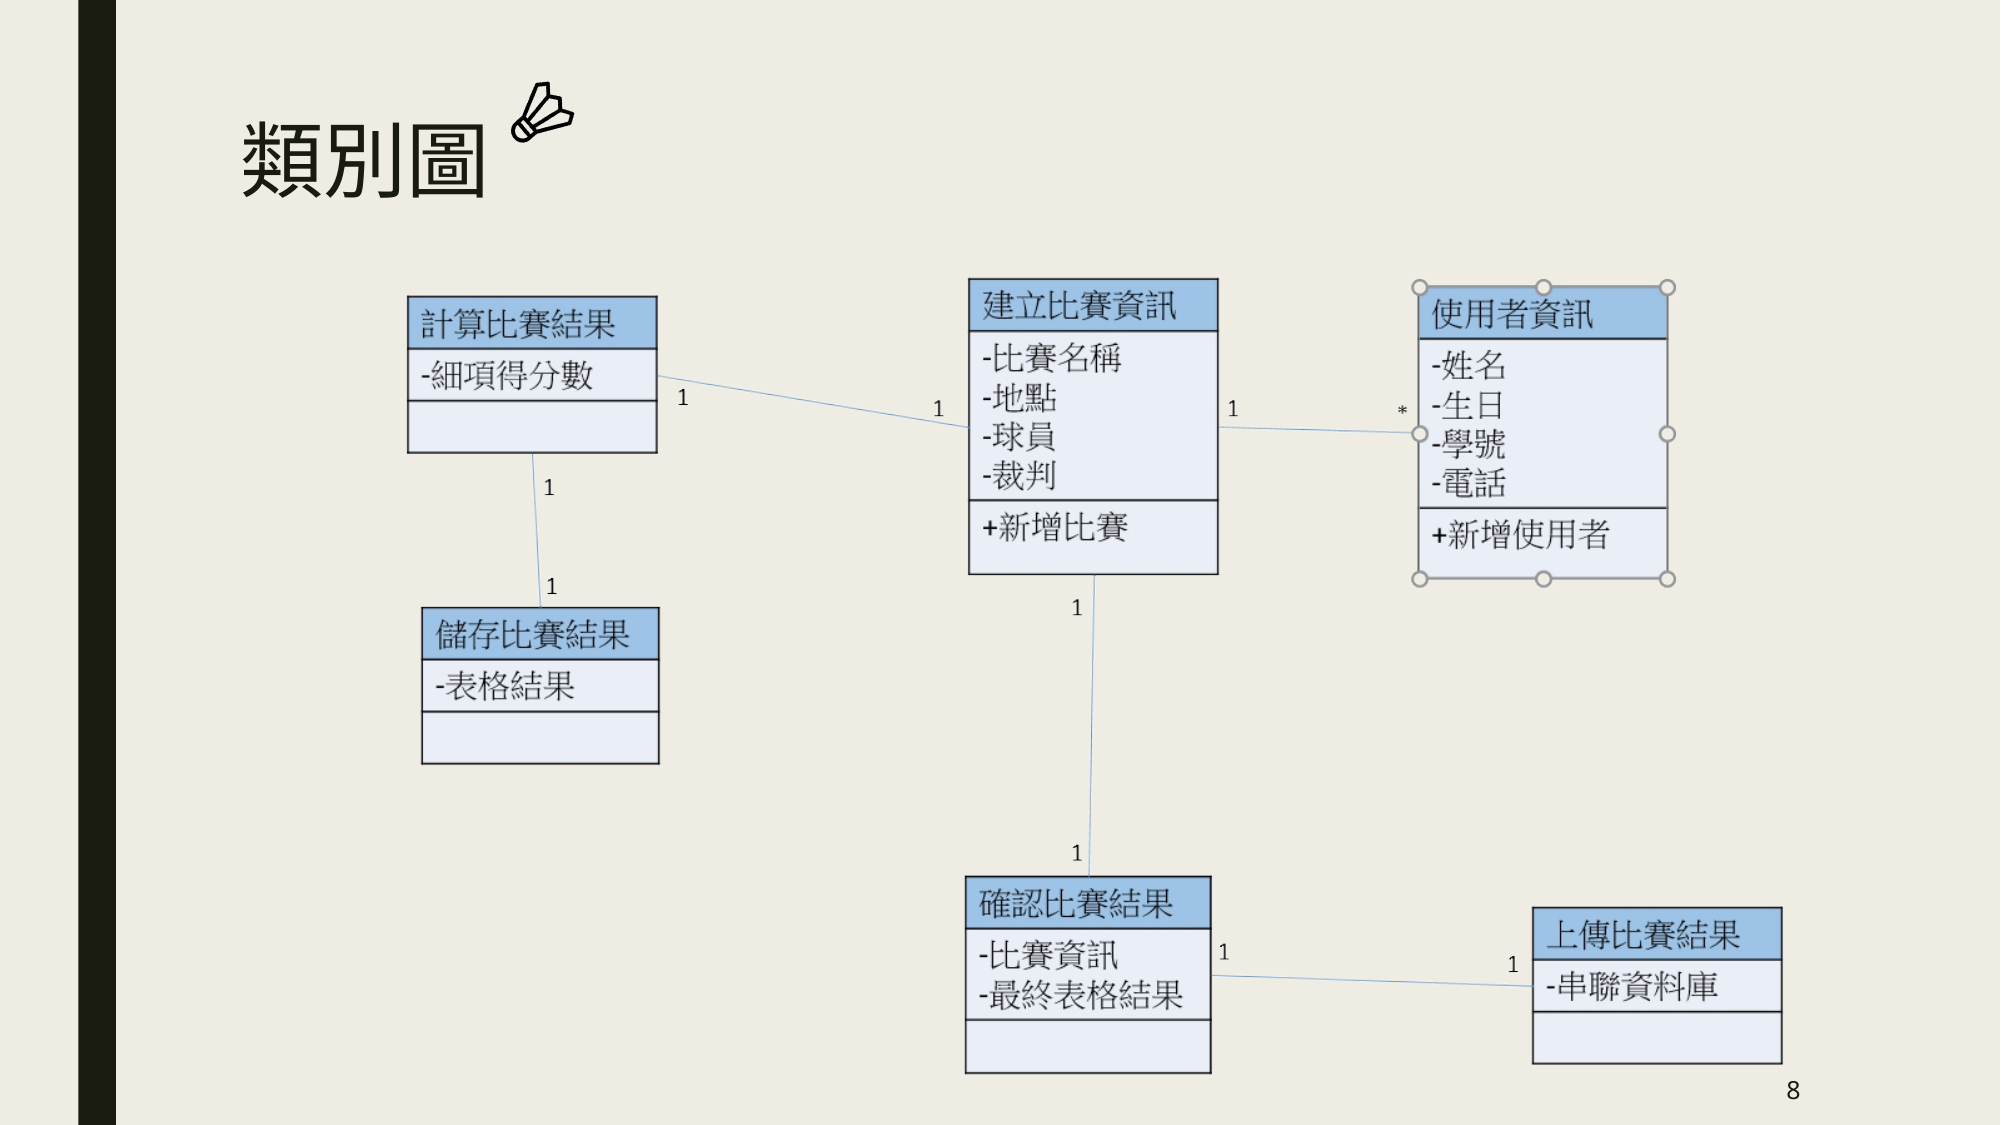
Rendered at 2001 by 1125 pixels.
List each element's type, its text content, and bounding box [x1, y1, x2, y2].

title 類別圖 [225, 112, 1800, 231]
picture [511, 80, 576, 146]
picture [308, 230, 1909, 1125]
